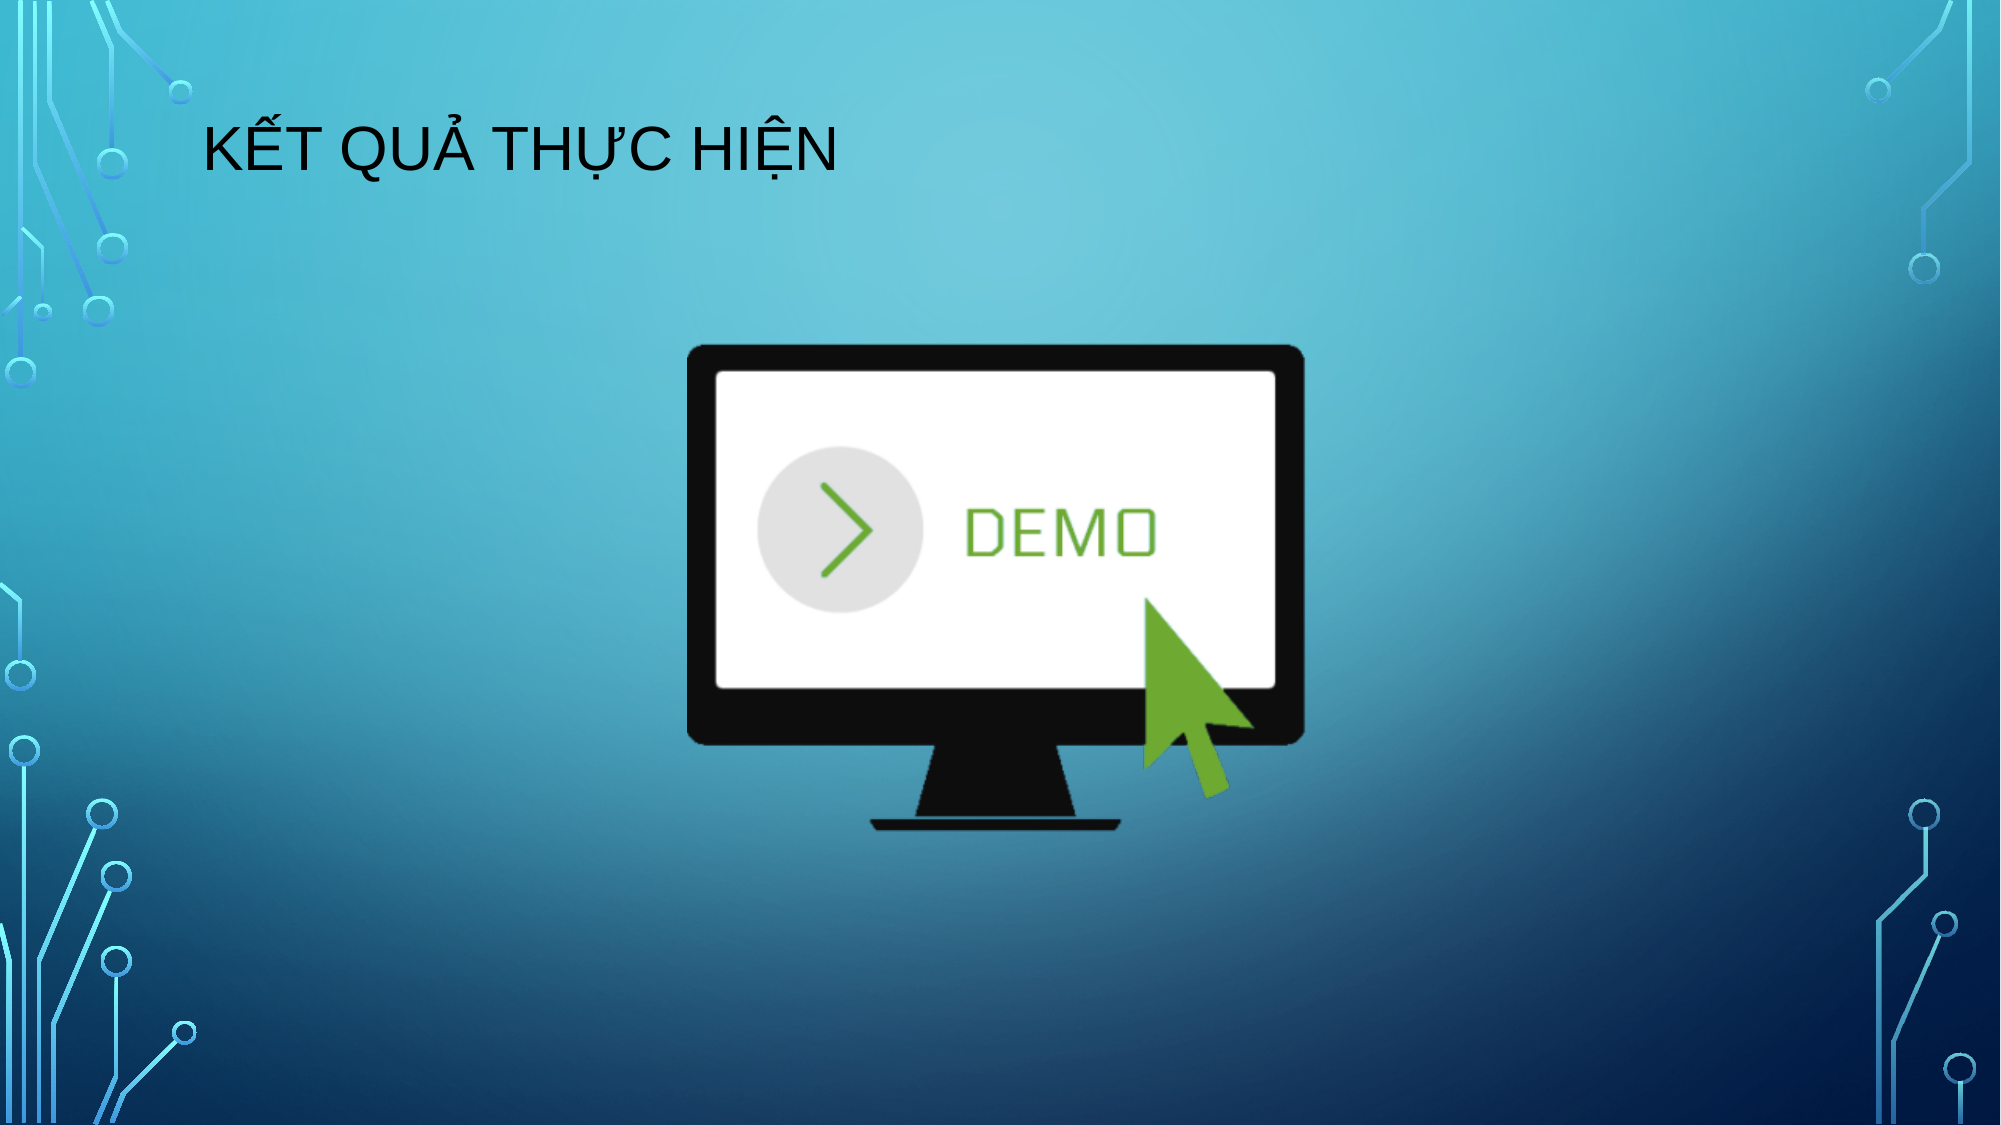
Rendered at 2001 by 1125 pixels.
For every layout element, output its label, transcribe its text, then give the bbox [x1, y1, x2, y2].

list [686, 331, 1313, 833]
title kết quả thực hiện [187, 86, 1813, 215]
